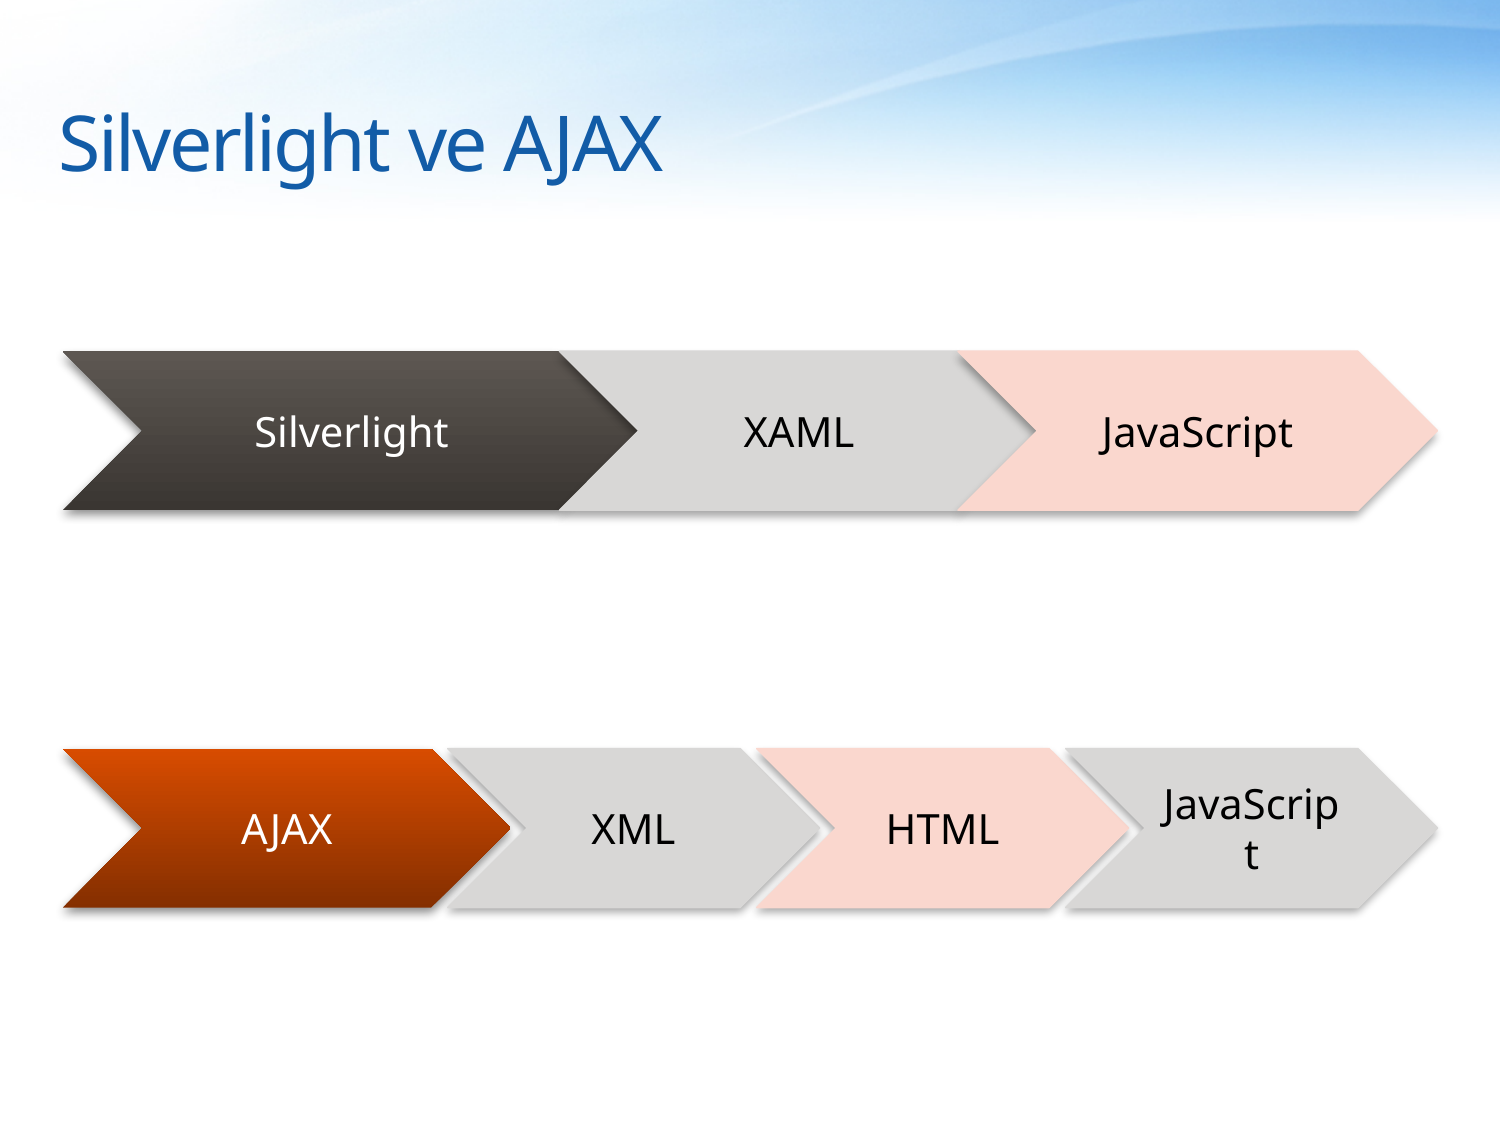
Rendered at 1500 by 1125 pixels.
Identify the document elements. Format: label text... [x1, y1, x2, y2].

title Silverlight ve AJAX [59, 104, 1434, 188]
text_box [62, 231, 1438, 1027]
picture [0, 0, 1500, 1125]
